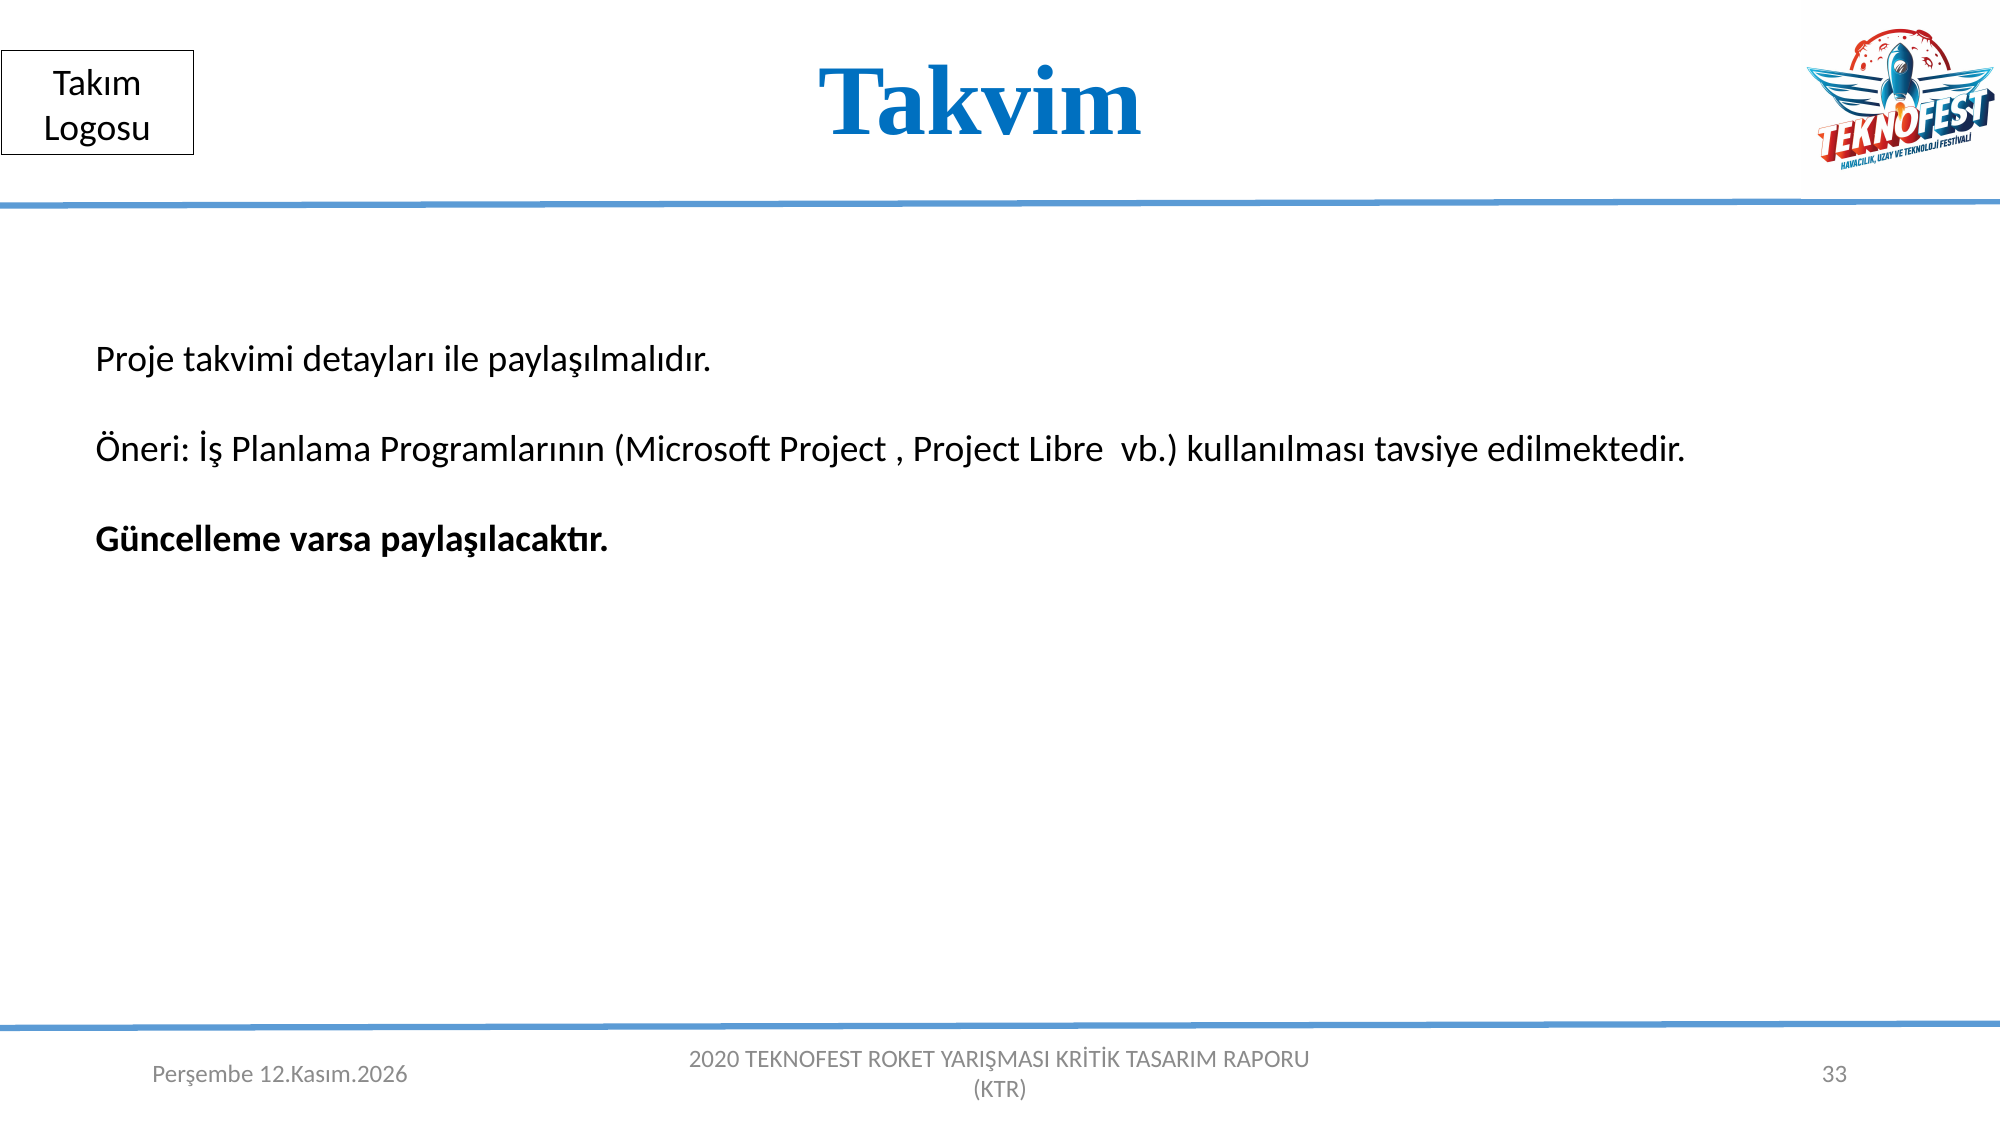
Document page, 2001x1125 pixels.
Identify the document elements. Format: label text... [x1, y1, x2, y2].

title Takvim [230, 40, 1731, 164]
text_box Takım Logosu [1, 50, 194, 155]
slide_number 33 [1412, 1042, 1863, 1103]
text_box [0, 1023, 2000, 1028]
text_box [0, 201, 2000, 206]
text_box Proje takvimi detayları ile paylaşılmalıdır. Öneri: İş Planlama Programlarının (Microsoft Project , Project Libre vb.) kullanılması tavsiye edilmektedir. Güncelleme varsa paylaşılacaktır. [80, 326, 1919, 612]
footer 2020 TEKNOFEST ROKET YARIŞMASI KRİTİK TASARIM RAPORU (KTR) [662, 1042, 1338, 1103]
picture [1801, 0, 2000, 199]
slide_number 14 Nisan 2020 Salı [137, 1042, 588, 1103]
